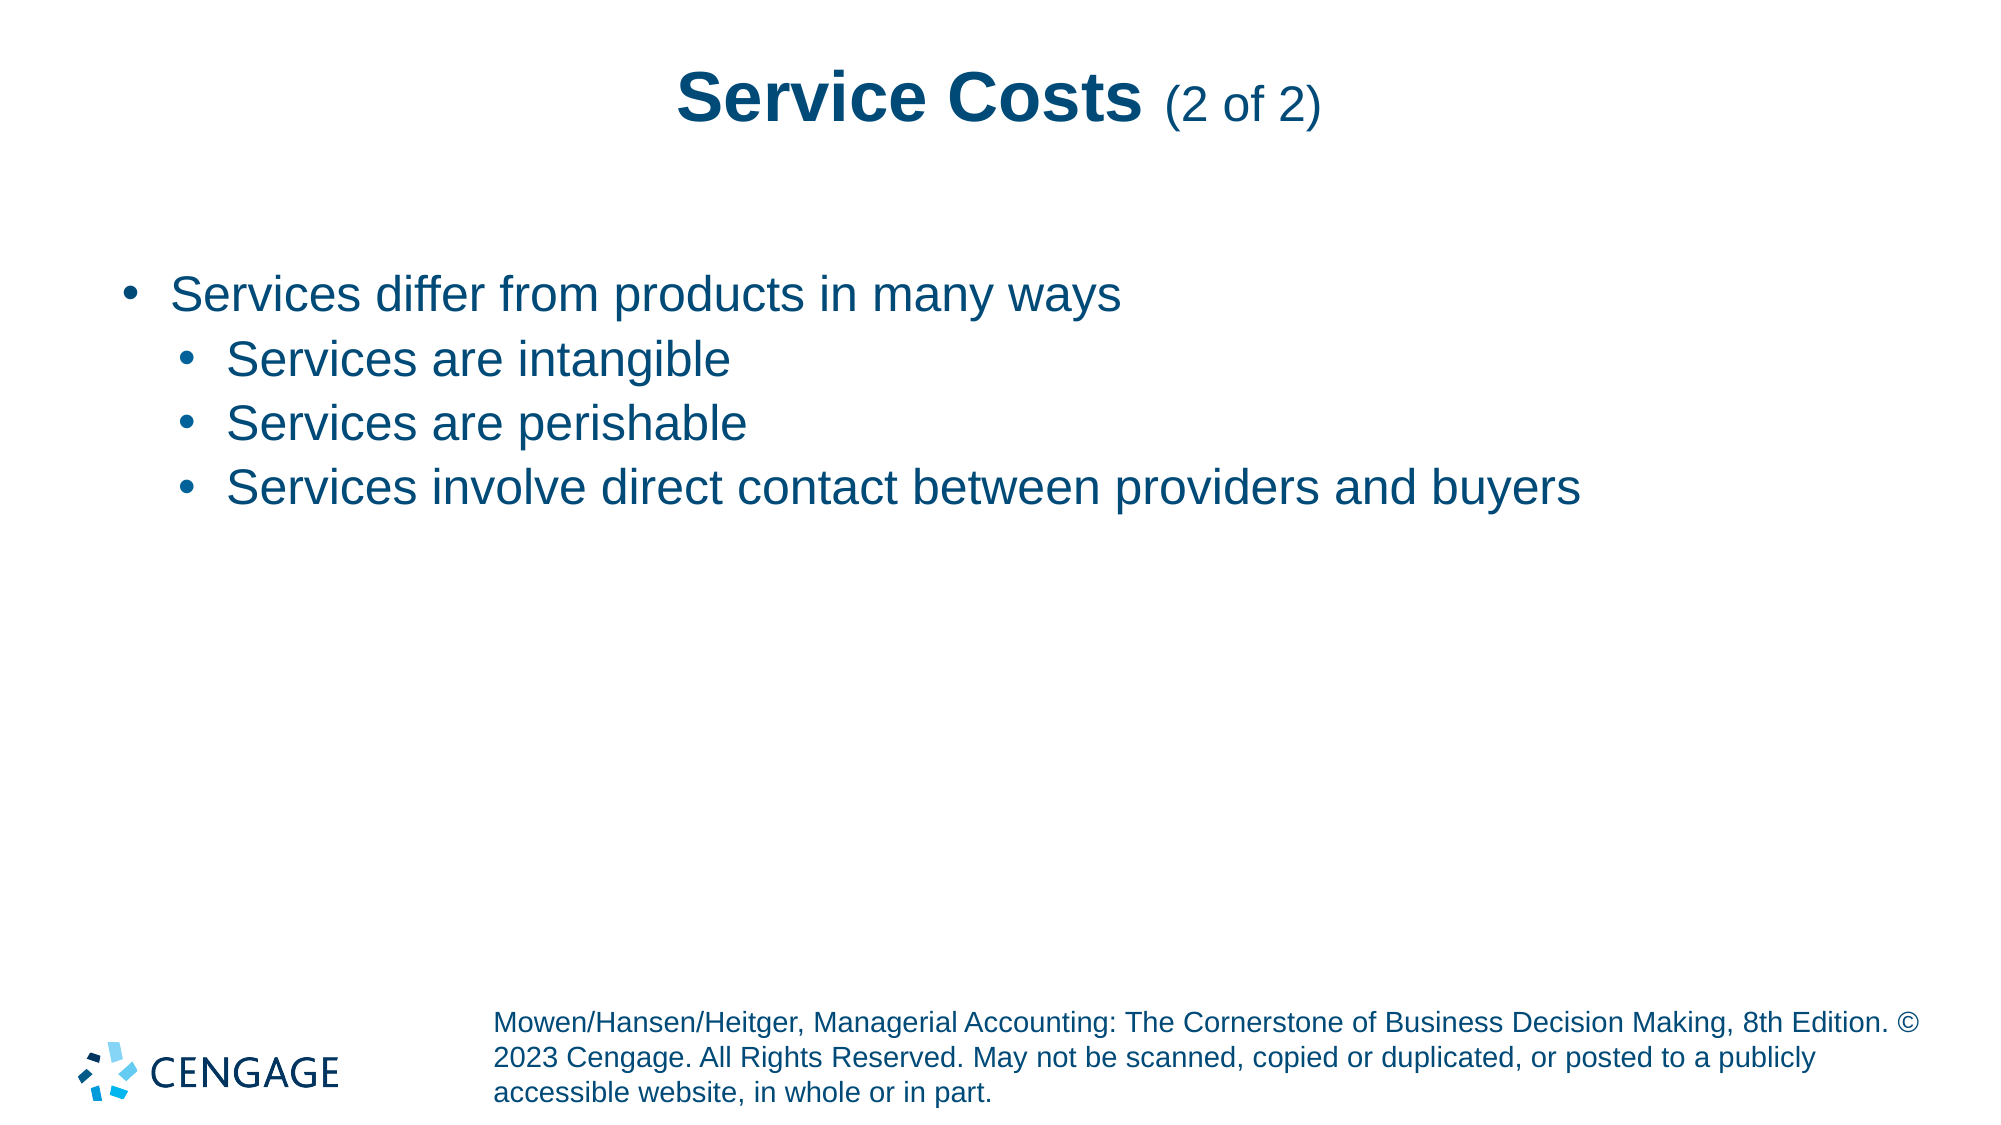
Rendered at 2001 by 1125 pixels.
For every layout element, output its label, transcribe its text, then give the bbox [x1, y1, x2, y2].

list Services differ from products in many ways Services are intangible Services are perishable Services involve direct contact between providers and buyers [121, 268, 1880, 990]
picture [78, 1042, 338, 1101]
title Service Costs (2 of 2) [137, 59, 1863, 171]
